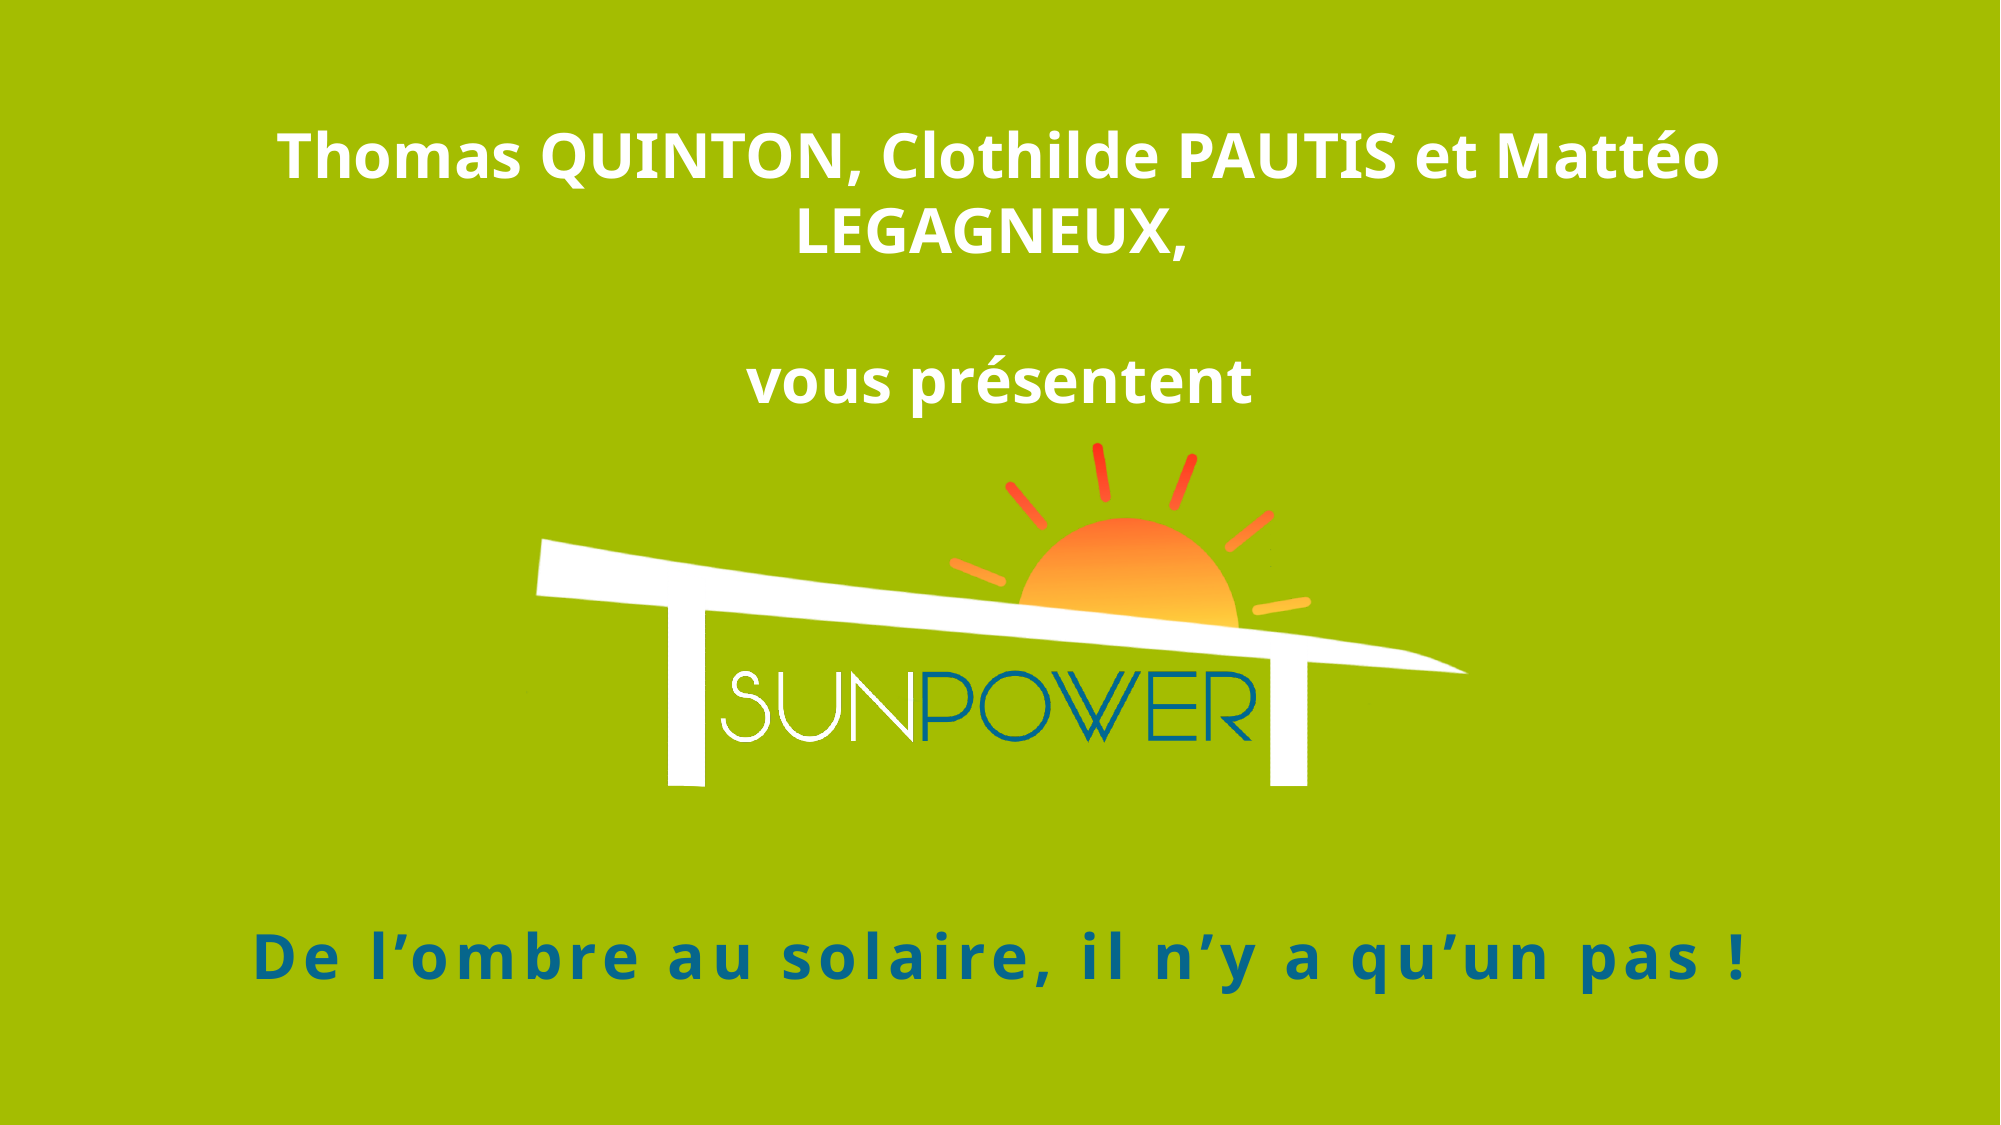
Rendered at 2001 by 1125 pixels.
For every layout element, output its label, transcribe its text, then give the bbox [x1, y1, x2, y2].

text_box De l’ombre au solaire, il n’y a qu’un pas ! [105, 909, 1895, 1000]
picture [508, 422, 1492, 811]
text_box Thomas QUINTON, Clothilde PAUTIS et Mattéo LEGAGNEUX, vous présentent [105, 108, 1895, 423]
